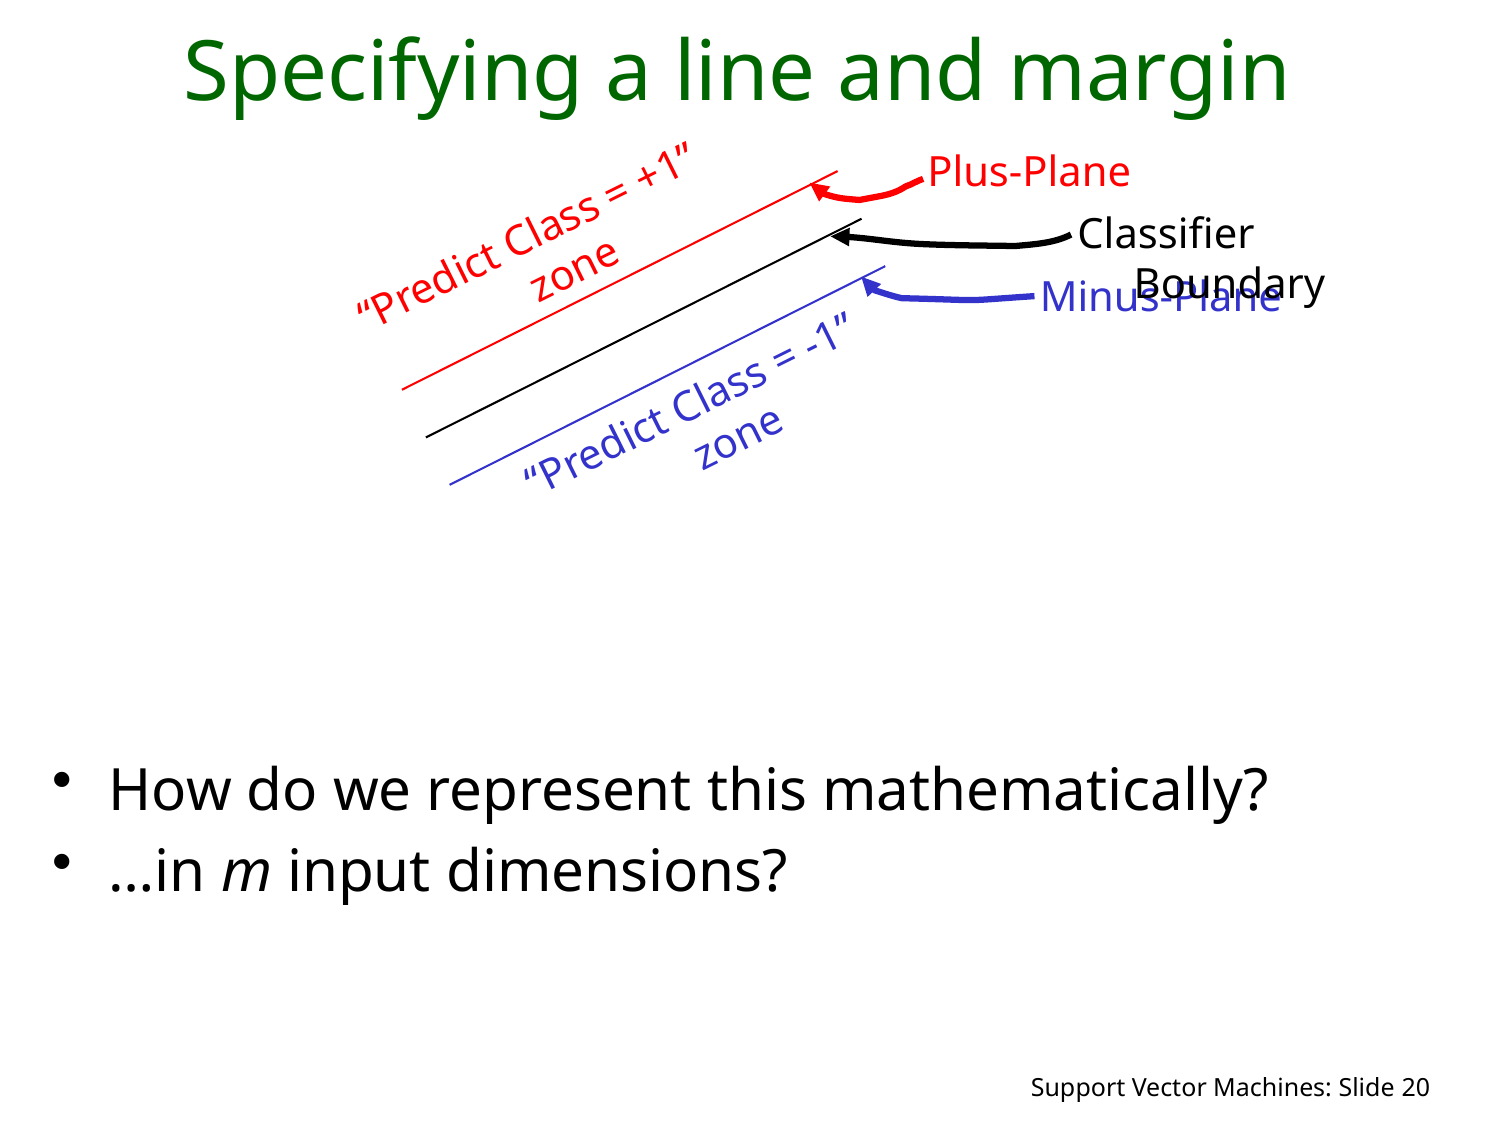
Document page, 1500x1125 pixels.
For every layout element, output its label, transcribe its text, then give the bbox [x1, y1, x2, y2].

text_box Plus-Plane [912, 137, 1150, 203]
text_box [894, 280, 1035, 301]
text_box [809, 178, 924, 201]
text_box Minus-Plane [1025, 262, 1350, 328]
title Specifying a line and margin [37, 12, 1438, 125]
text_box “Predict Class = +1” zone [287, 94, 787, 421]
text_box [830, 230, 1072, 247]
text_box “Predict Class = -1” zone [462, 268, 939, 583]
list How do we represent this mathematically? …in m input dimensions? [37, 744, 1444, 1063]
text_box Classifier Boundary [1062, 199, 1463, 315]
